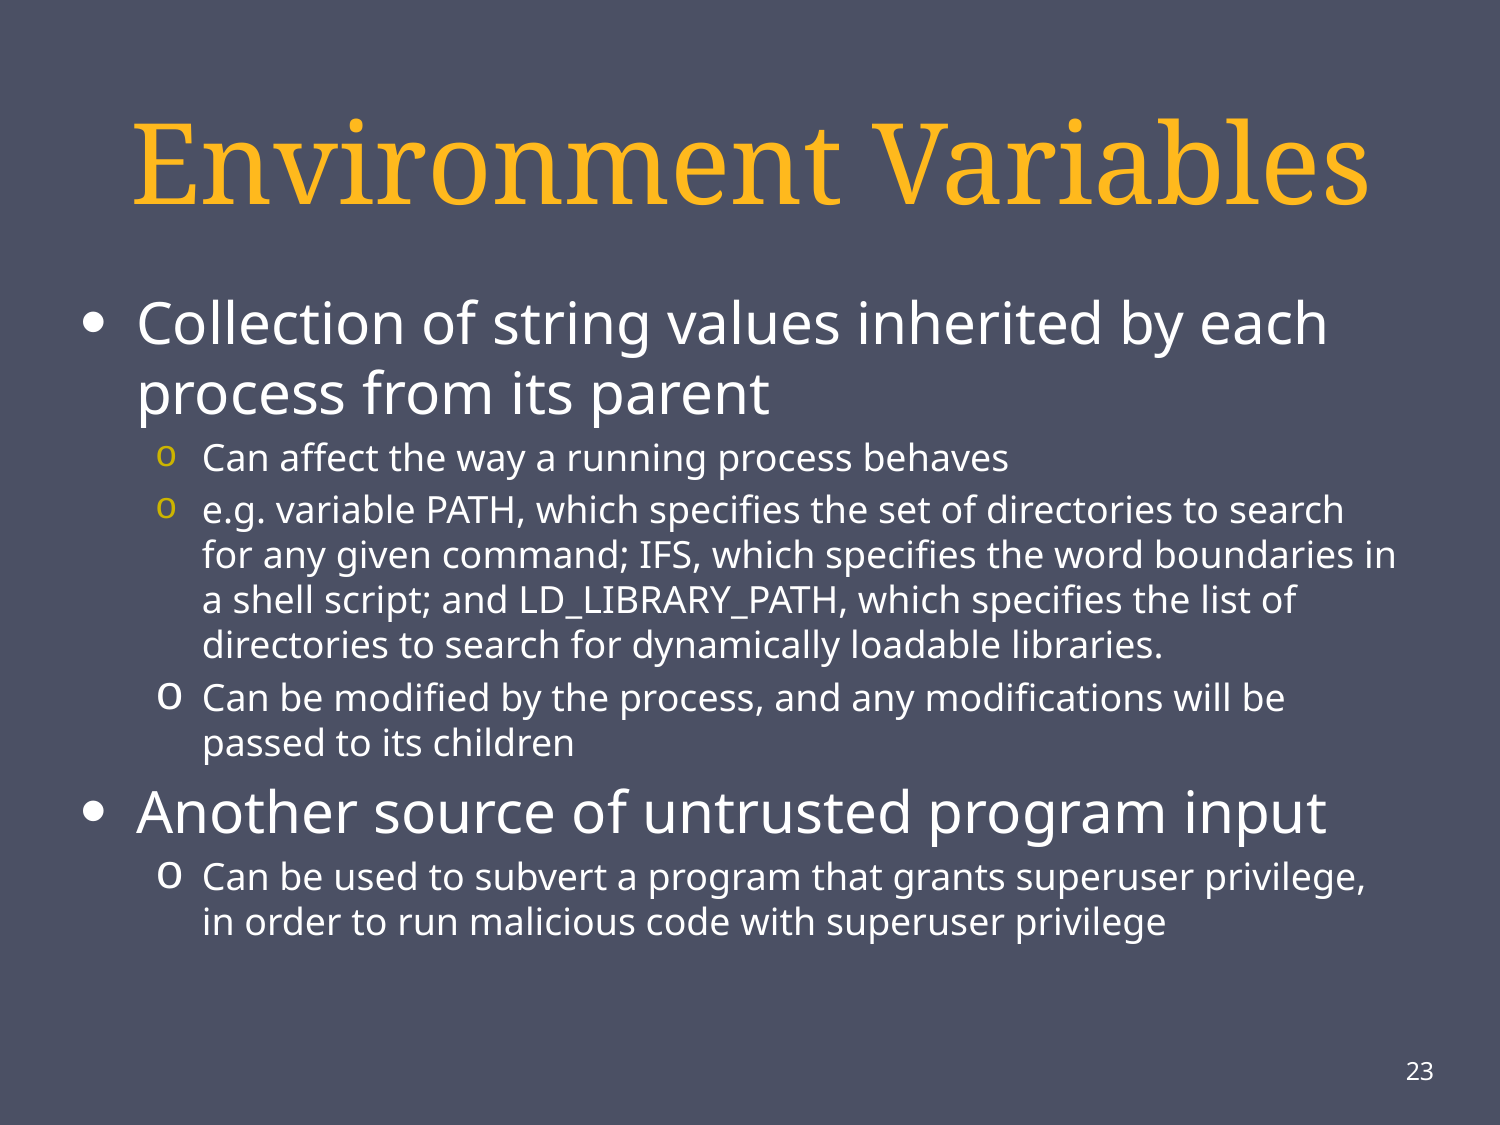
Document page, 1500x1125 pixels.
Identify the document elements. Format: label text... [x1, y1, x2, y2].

title Environment Variables [76, 0, 1427, 235]
slide_number 23 [1401, 1042, 1494, 1103]
list Collection of string values inherited by each process from its parent Can affect the way a running process behaves e.g. variable PATH, which specifies the set of directories to search for any given command; IFS, which specifies the word boundaries in a shell script; and LD_LIBRARY_PATH, which specifies the list of directories to search for dynamically loadable libraries. Can be modified by the process, and any modifications will be passed to its children Another source of untrusted program input Can be used to subvert a program that grants superuser privilege, in order to run malicious code with superuser privilege [64, 278, 1415, 1125]
